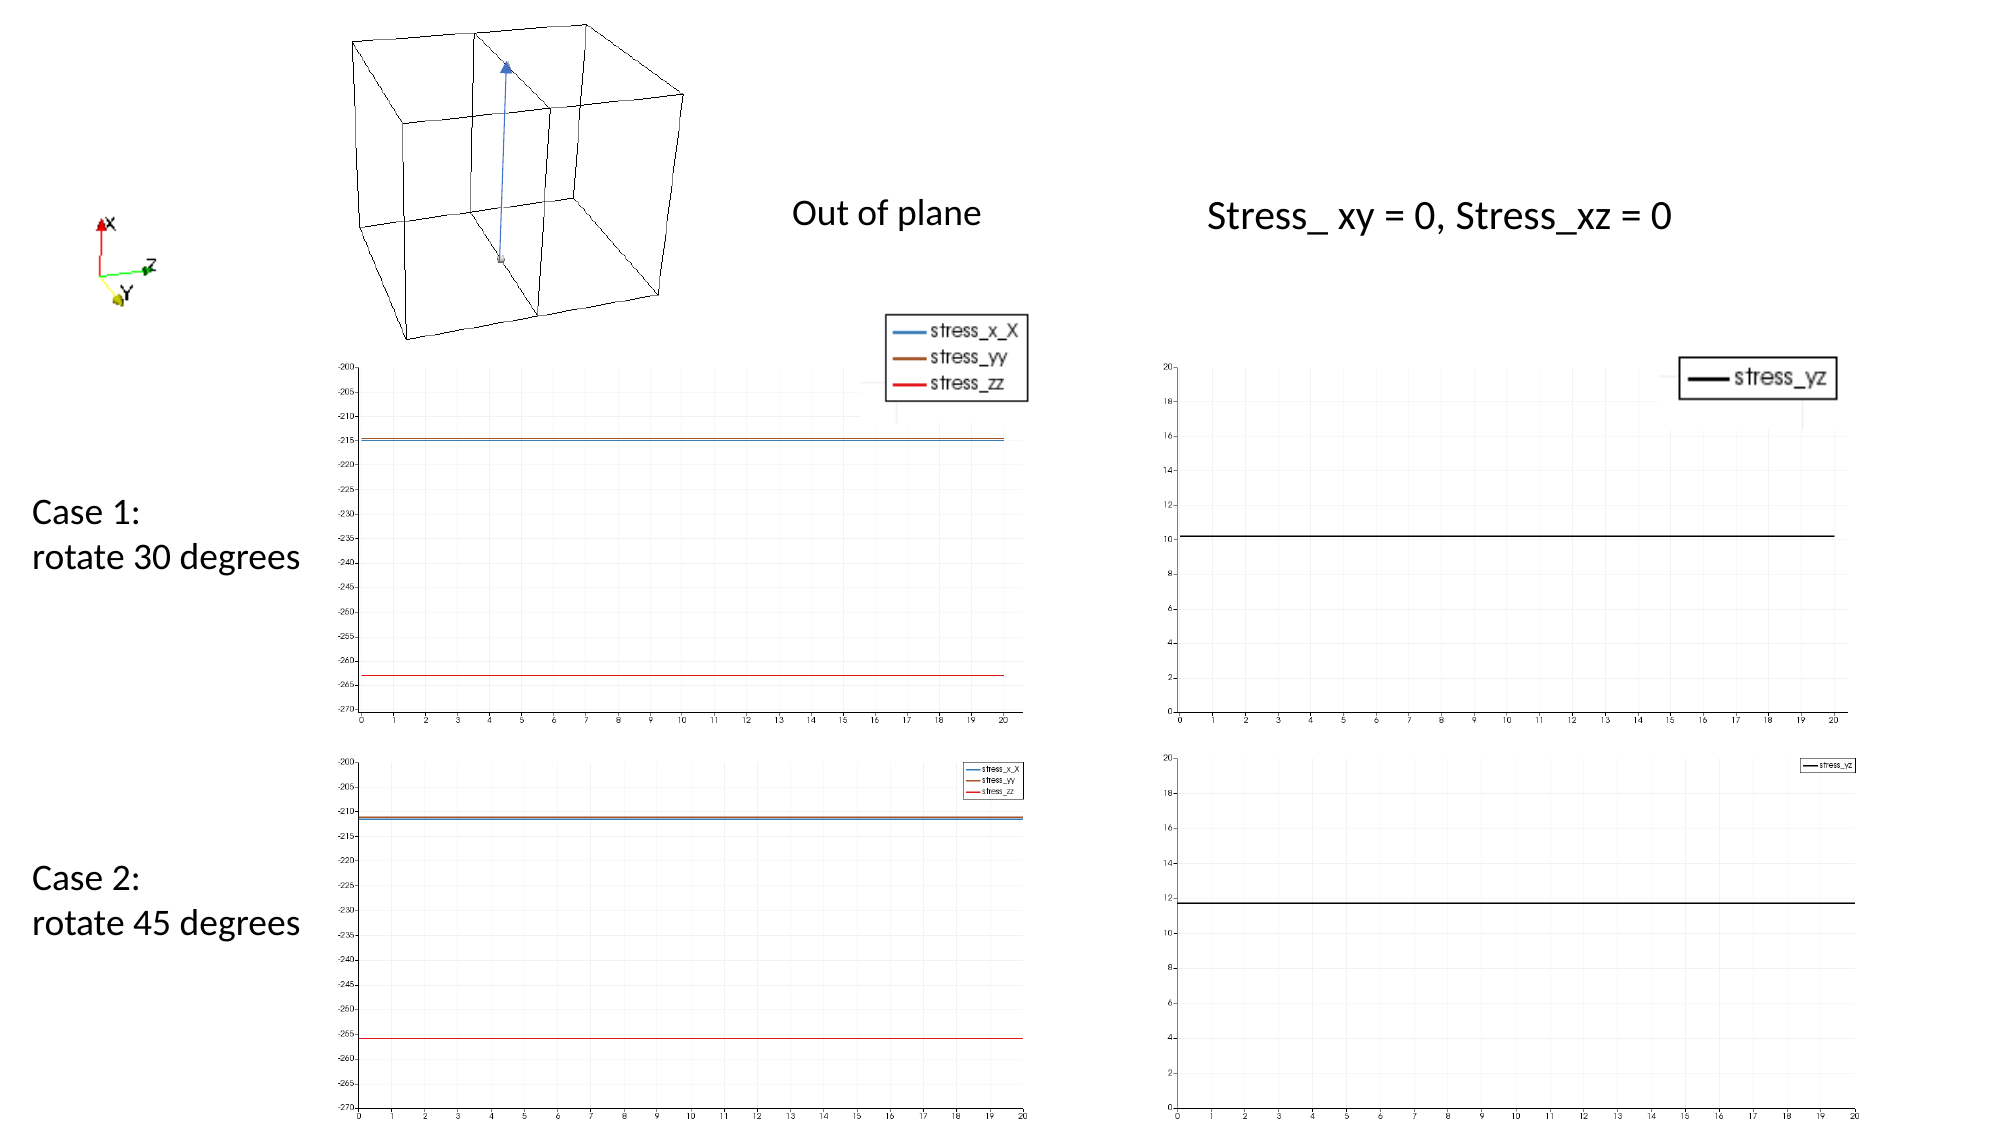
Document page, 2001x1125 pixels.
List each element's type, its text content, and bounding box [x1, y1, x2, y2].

picture [333, 749, 1036, 1125]
picture [1158, 336, 1861, 729]
picture [59, 183, 174, 344]
text_box Stress_ xy = 0, Stress_xz = 0 [1192, 180, 1688, 246]
picture [1158, 745, 1868, 1125]
text_box Case 2: rotate 45 degrees [17, 845, 331, 950]
text_box Out of plane [777, 180, 997, 241]
picture [333, 7, 1058, 729]
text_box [499, 60, 507, 262]
text_box Case 1: rotate 30 degrees [17, 479, 331, 585]
